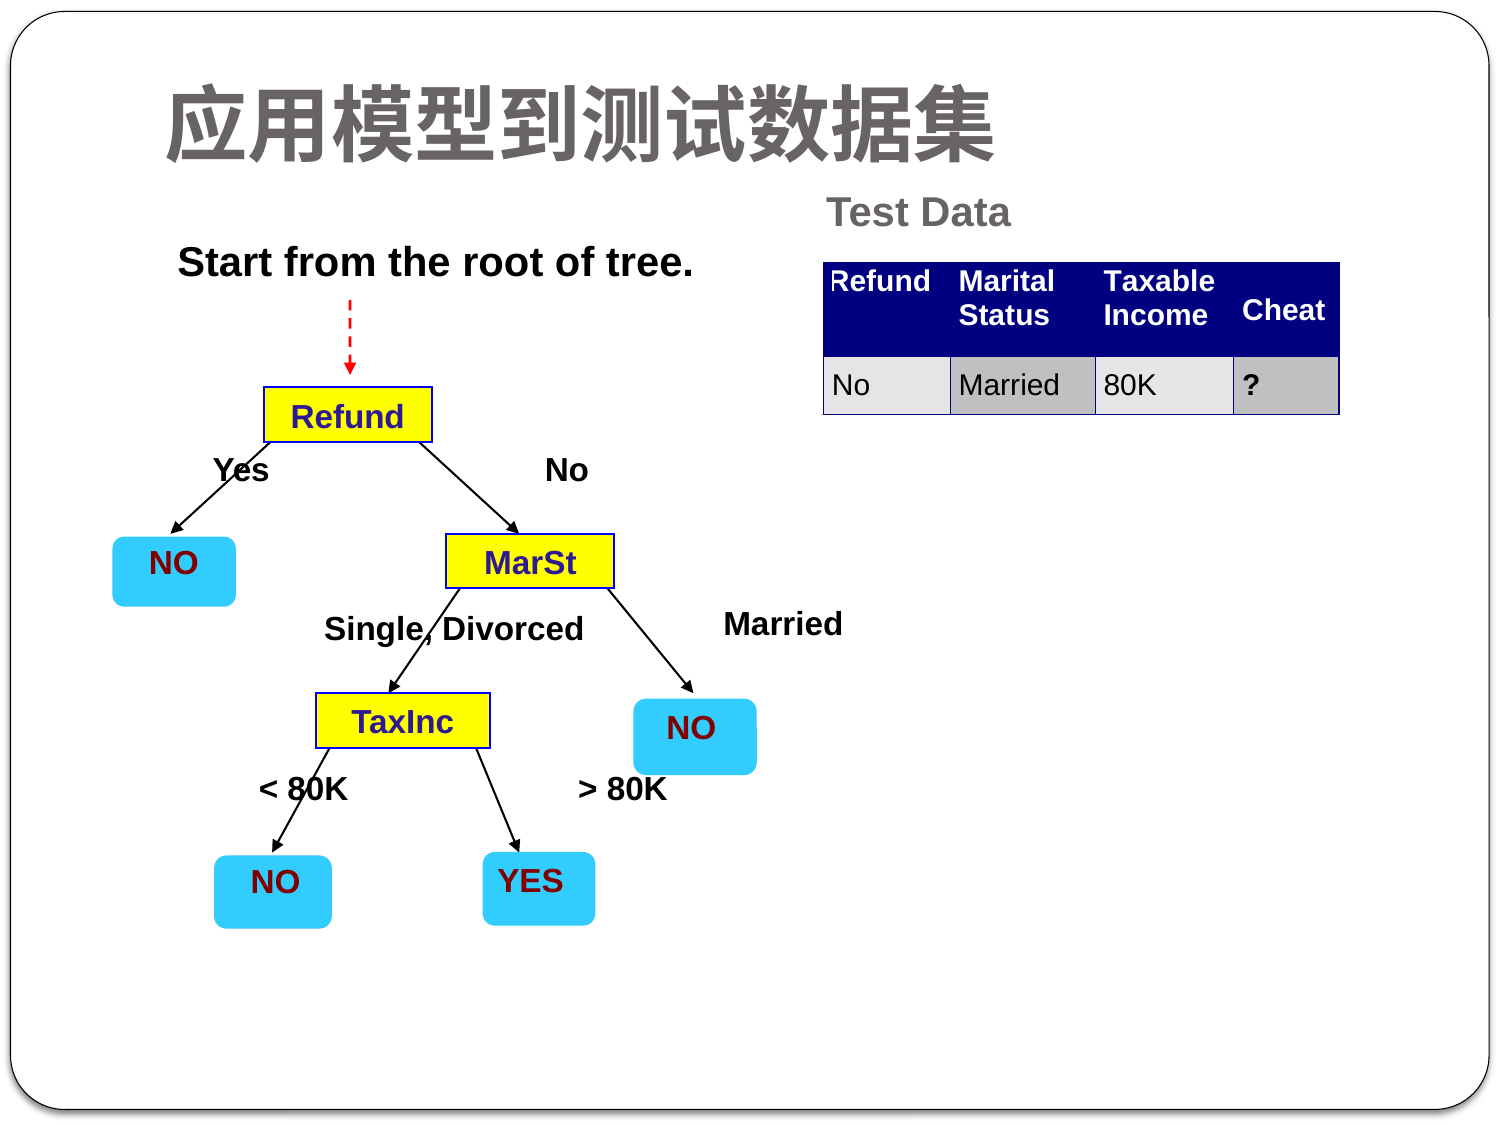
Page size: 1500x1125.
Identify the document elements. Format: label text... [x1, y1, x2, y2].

text_box Test Data [787, 187, 1050, 243]
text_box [812, 262, 1362, 449]
title 应用模型到测试数据集 [150, 45, 1425, 188]
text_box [112, 387, 813, 929]
text_box Start from the root of tree. [162, 237, 725, 293]
text_box [343, 355, 357, 376]
